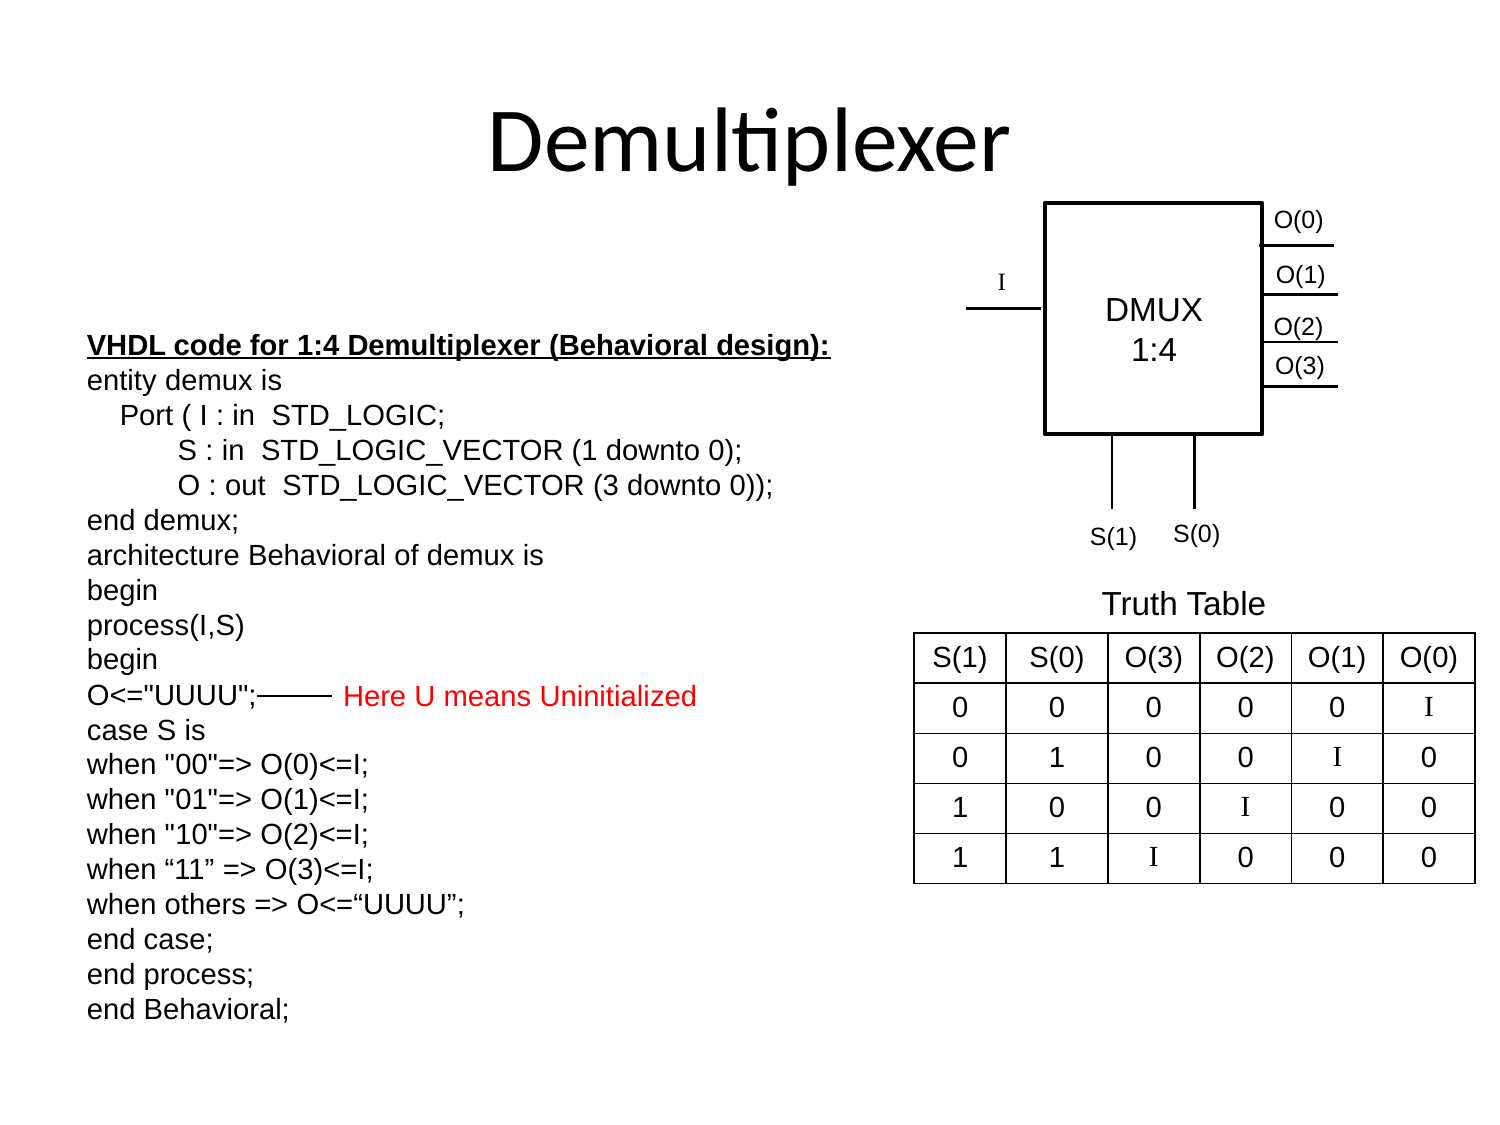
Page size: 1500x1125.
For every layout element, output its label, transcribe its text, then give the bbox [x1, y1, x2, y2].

text_box Demultiplexer [74, 41, 1425, 229]
text_box [1043, 201, 1264, 436]
text_box Truth Table [1086, 574, 1289, 629]
table_cell 1 [915, 834, 1005, 883]
text_box DMUX 1:4 [1052, 280, 1257, 376]
text_box O(3) [1260, 341, 1362, 387]
table_cell 0 [1109, 734, 1199, 783]
table_cell 0 [1109, 684, 1199, 733]
table_cell 0 [1007, 784, 1107, 833]
table_header O(2) [1201, 634, 1291, 682]
table_cell 0 [1384, 734, 1474, 783]
table_cell 0 [915, 734, 1005, 783]
table_header O(1) [1292, 634, 1382, 682]
table_cell 0 [1201, 684, 1291, 733]
text_box O(0) [1258, 196, 1362, 241]
text_box I [982, 258, 1022, 303]
table_cell 1 [1007, 834, 1107, 883]
table_header O(3) [1109, 634, 1199, 682]
table_cell I [1292, 734, 1382, 783]
table_cell 0 [1109, 784, 1199, 833]
table_cell I [1201, 784, 1291, 833]
table_header S(0) [1007, 634, 1107, 682]
text_box O(1) [1261, 251, 1362, 297]
table_cell I [1384, 684, 1474, 733]
table_cell 0 [1292, 684, 1382, 733]
table_cell 1 [915, 784, 1005, 833]
table_cell 0 [1007, 684, 1107, 733]
text_box O(2) [1258, 302, 1358, 348]
text_box Here U means Uninitialized [328, 670, 768, 720]
text_box S(0) [1158, 510, 1237, 555]
table_cell 0 [1292, 784, 1382, 833]
table_cell 0 [1384, 834, 1474, 883]
table_cell 1 [1007, 734, 1107, 783]
table_cell 0 [1201, 734, 1291, 783]
text_box S(1) [1075, 512, 1154, 558]
table_header O(0) [1384, 634, 1474, 682]
text_box VHDL code for 1:4 Demultiplexer (Behavioral design): entity demux is Port ( I : in STD_LOGIC; S : in STD_LOGIC_VECTOR (1 downto 0); O : out STD_LOGIC_VECTOR (3 downto 0)); end demux; architecture Behavioral of demux is begin process(I,S) begin O<="UUUU"; case S is when "00"=> O(0)<=I; when "01"=> O(1)<=I; when "10"=> O(2)<=I; when “11” => O(3)<=I; when others => O<=“UUUU”; end case; end process; end Behavioral; [72, 318, 880, 1033]
table_header S(1) [915, 634, 1005, 682]
table_cell 0 [915, 684, 1005, 733]
table_cell 0 [1201, 834, 1291, 883]
table_cell I [1109, 834, 1199, 883]
table_cell 0 [1384, 784, 1474, 833]
table_cell 0 [1292, 834, 1382, 883]
